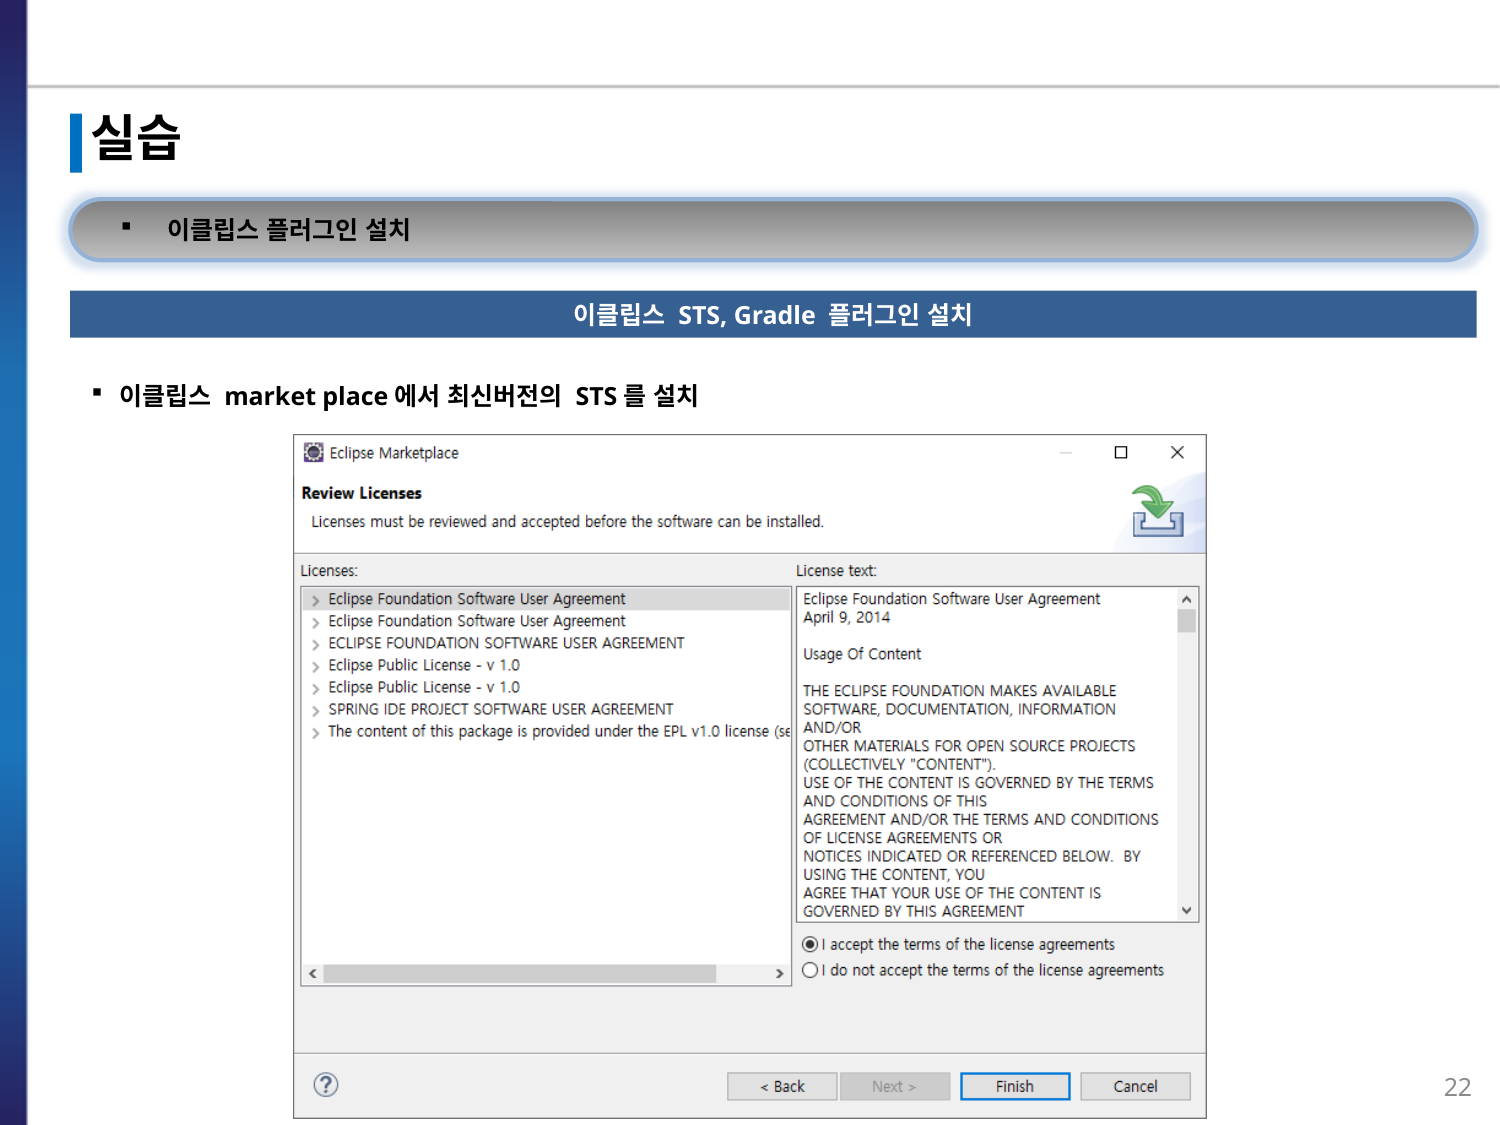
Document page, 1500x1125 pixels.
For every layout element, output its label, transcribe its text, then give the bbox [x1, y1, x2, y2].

text_box 이클립스 플러그인 설치 [105, 207, 1453, 252]
text_box 22 [1210, 1058, 1488, 1119]
picture [0, 0, 1500, 1125]
text_box [68, 111, 84, 175]
text_box 이클립스 market place에서 최신버전의 STS를 설치 [76, 373, 1458, 419]
text_box 이클립스 STS, Gradle 플러그인 설치 [68, 289, 1479, 340]
text_box 실습 [75, 98, 1426, 185]
text_box [70, 199, 1477, 261]
